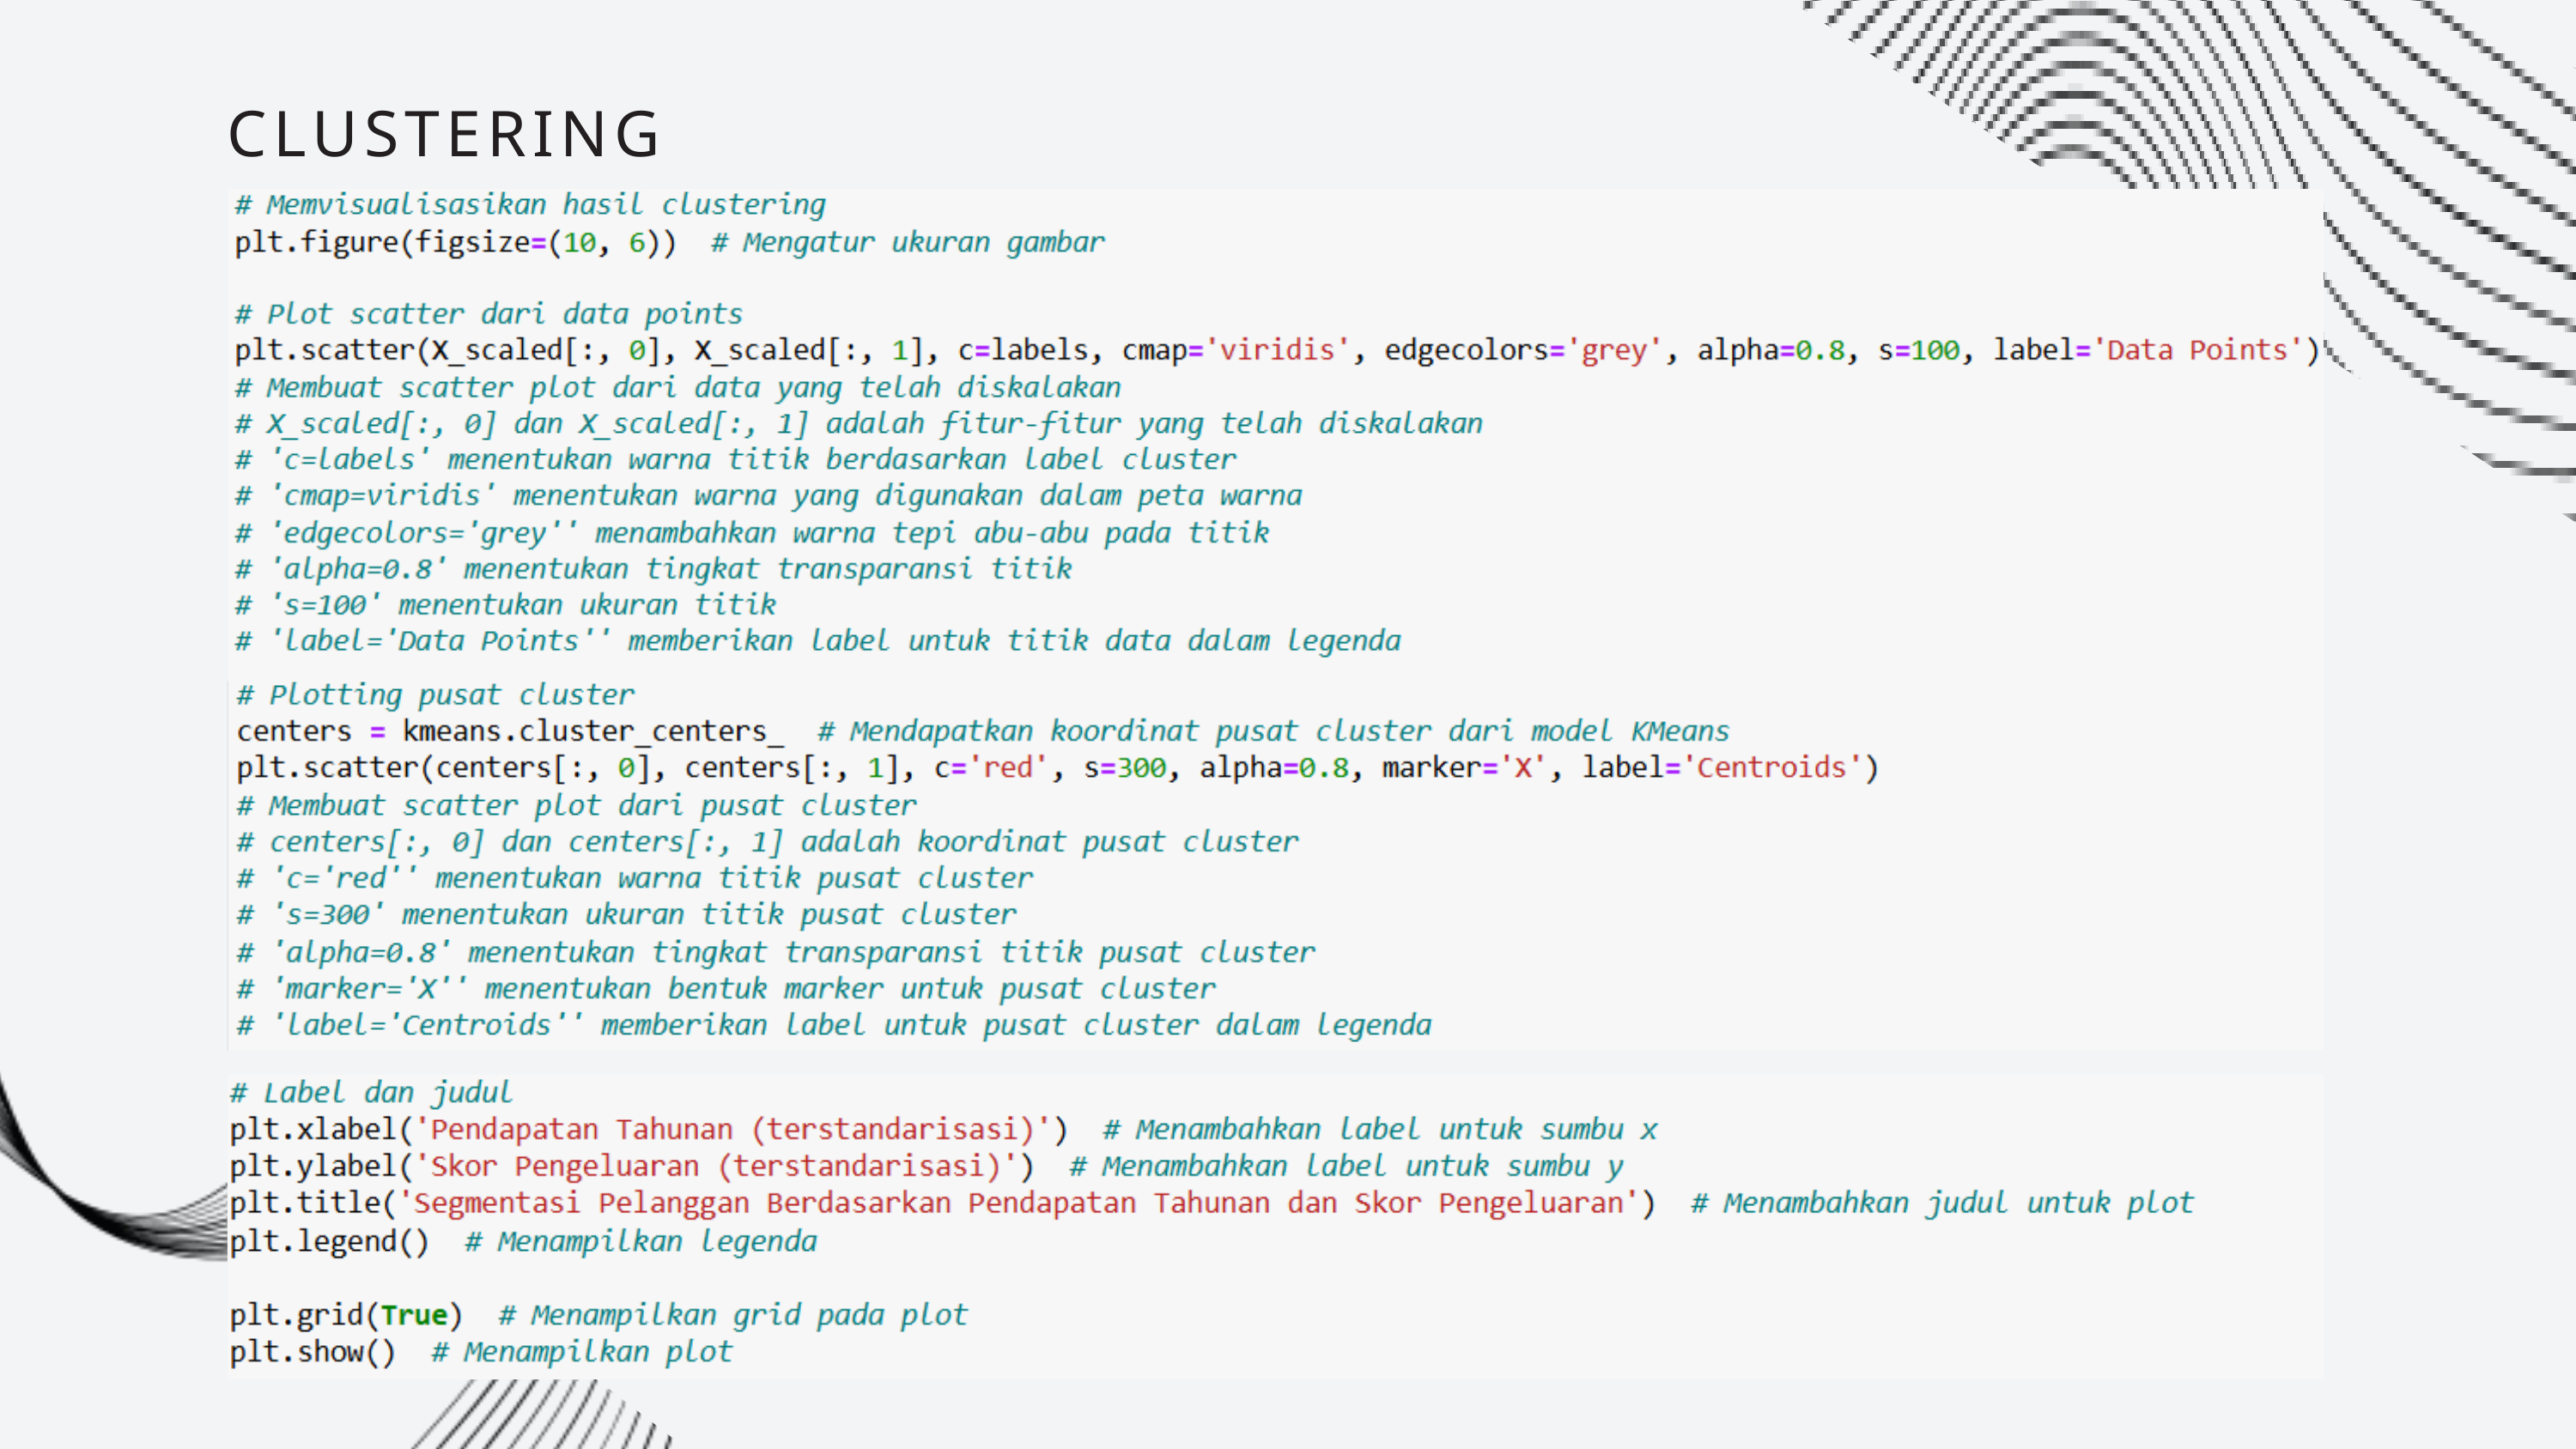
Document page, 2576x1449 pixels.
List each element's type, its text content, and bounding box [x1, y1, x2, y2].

text_box [227, 681, 2324, 1051]
text_box [1789, 0, 2576, 523]
text_box [227, 1075, 2324, 1379]
text_box [0, 919, 687, 1449]
text_box [227, 189, 2324, 681]
text_box CLUSTERING [227, 82, 743, 170]
